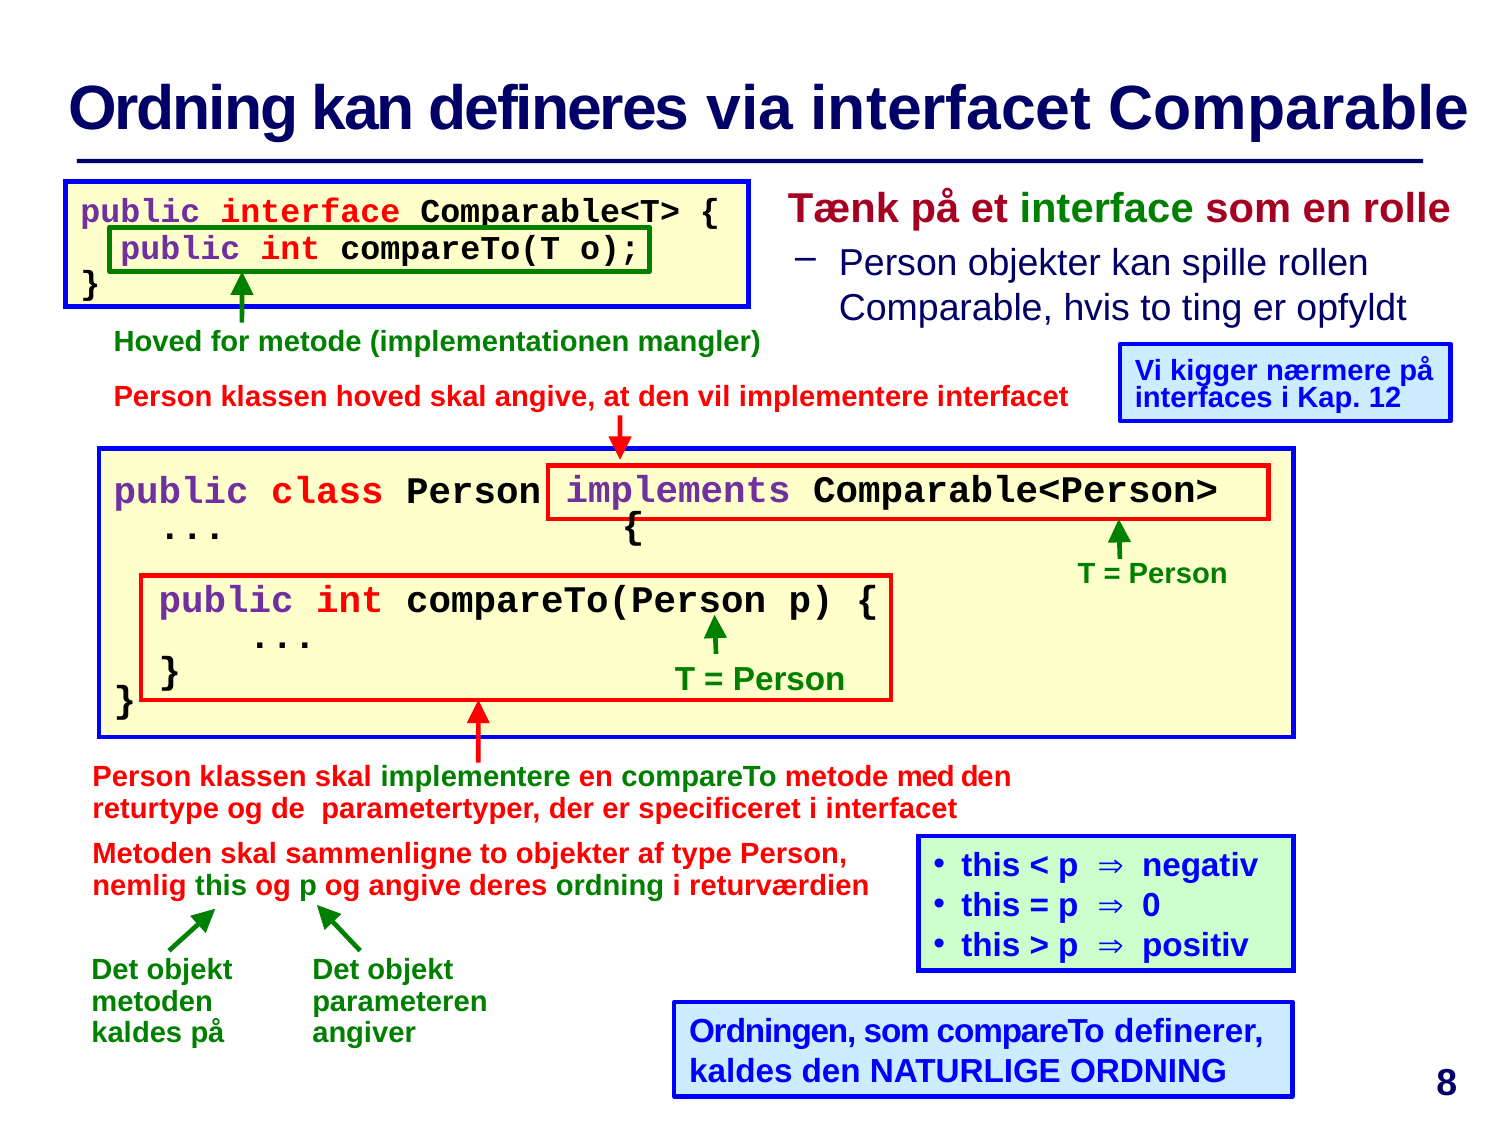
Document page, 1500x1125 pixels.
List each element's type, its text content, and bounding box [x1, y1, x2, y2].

text_box public class Person { ... ... ... } [98, 448, 1294, 737]
text_box Person klassen skal implementere en compareTo metode med den returtype og de parametertyper, der er specificeret i interfacet Metoden skal sammenligne to objekter af type Person, nemlig this og p og angive deres ordning i returværdien [77, 754, 1046, 910]
text_box Det objekt parameteren angiver [297, 947, 538, 1057]
text_box [609, 415, 631, 460]
text_box [1109, 519, 1130, 559]
text_box [705, 614, 726, 654]
text_box public interface Comparable<T> { public int compareTo(T o); } [65, 181, 749, 307]
text_box [109, 227, 650, 272]
text_box [468, 700, 489, 763]
text_box Det objekt metoden kaldes på [76, 947, 266, 1057]
text_box public int compareTo(Person p) { ... } [140, 575, 891, 700]
text_box Person klassen hoved skal angive, at den vil implementere interfacet [98, 373, 1093, 420]
text_box Hoved for metode (implementationen mangler) [98, 314, 809, 365]
text_box Ordningen, som compareTo definerer, kaldes den NATURLIGE ORDNING [672, 1000, 1295, 1099]
text_box this < p  negativ this = p  0 this > p  positiv [918, 835, 1294, 971]
text_box T = Person [1062, 547, 1281, 597]
text_box [172, 908, 216, 947]
text_box [316, 905, 357, 947]
text_box [231, 272, 253, 323]
text_box implements Comparable<Person> { [547, 465, 1269, 520]
text_box T = Person [660, 650, 878, 705]
slide_number 8 [1393, 1049, 1500, 1125]
text_box Vi kigger nærmere på interfaces i Kap. 12 [1119, 344, 1451, 421]
title Ordning kan defineres via interfacet Comparable [53, 54, 1500, 155]
text_box Tænk på et interface som en rolle Person objekter kan spille rollen Comparable, hvis to ting er opfyldt [714, 173, 1466, 362]
